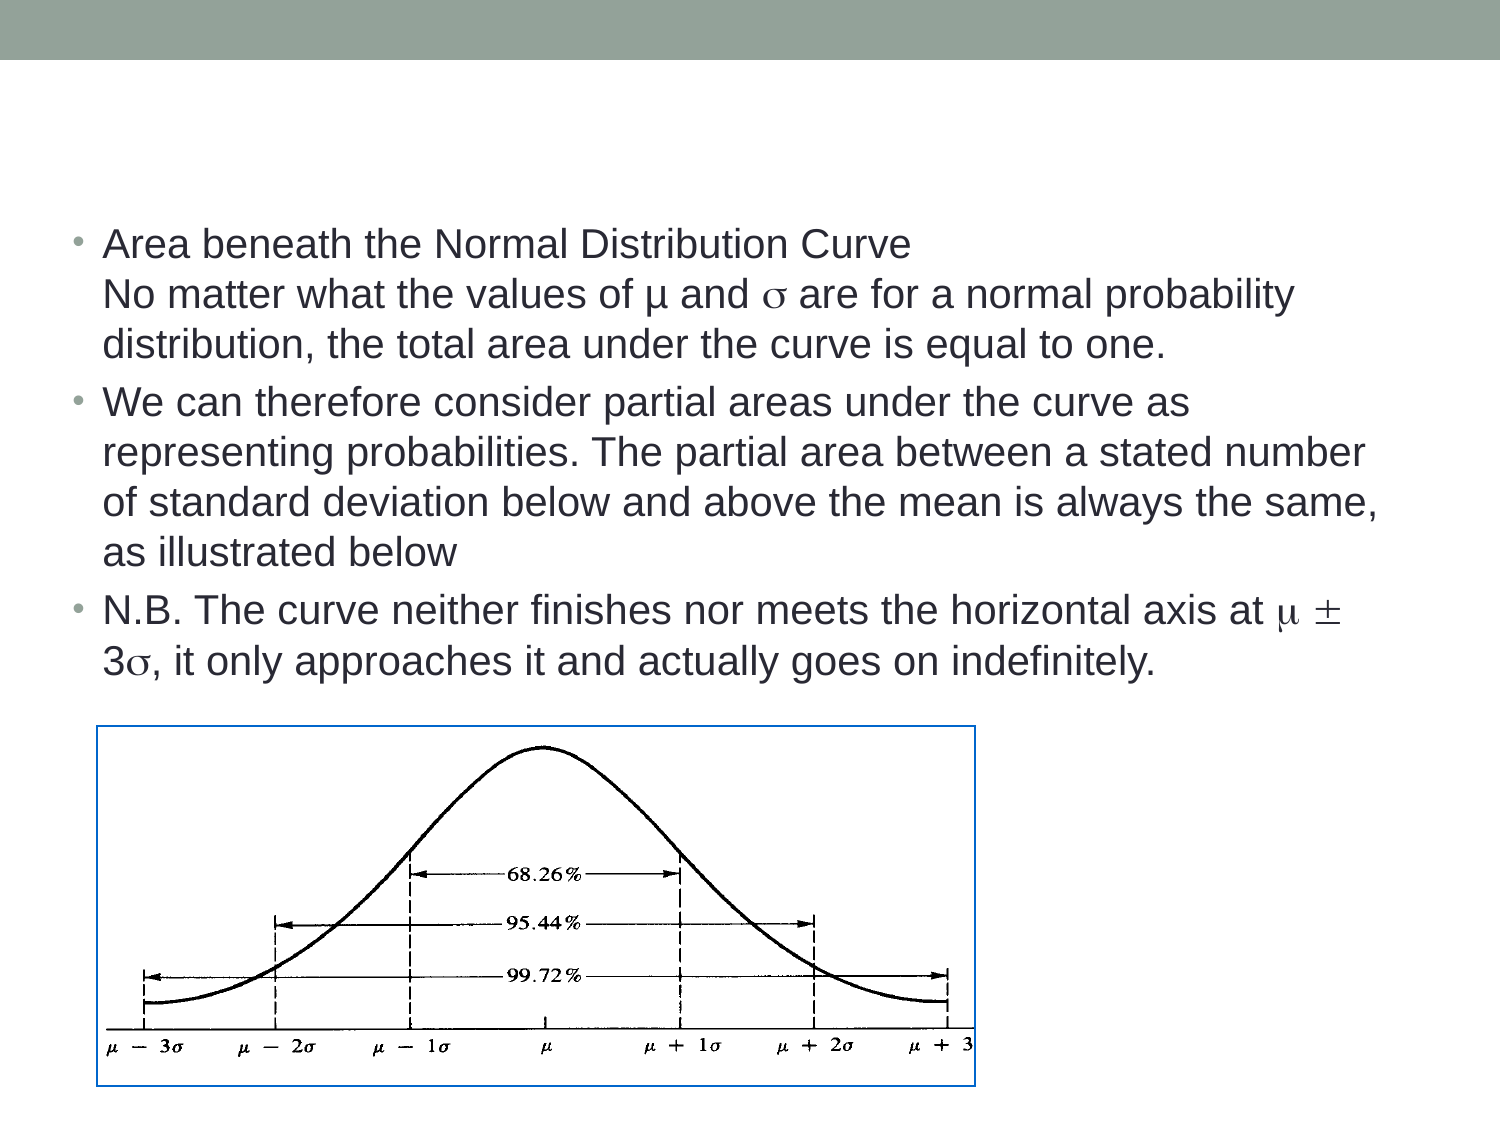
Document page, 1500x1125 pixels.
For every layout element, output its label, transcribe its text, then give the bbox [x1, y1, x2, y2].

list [98, 727, 975, 1086]
list Area beneath the Normal Distribution Curve No matter what the values of µ and  are for a normal probability distribution, the total area under the curve is equal to one. We can therefore consider partial areas under the curve as representing probabilities. The partial area between a stated number of standard deviation below and above the mean is always the same, as illustrated below N.B. The curve neither finishes nor meets the horizontal axis at   3, it only approaches it and actually goes on indefinitely. [57, 209, 1408, 482]
